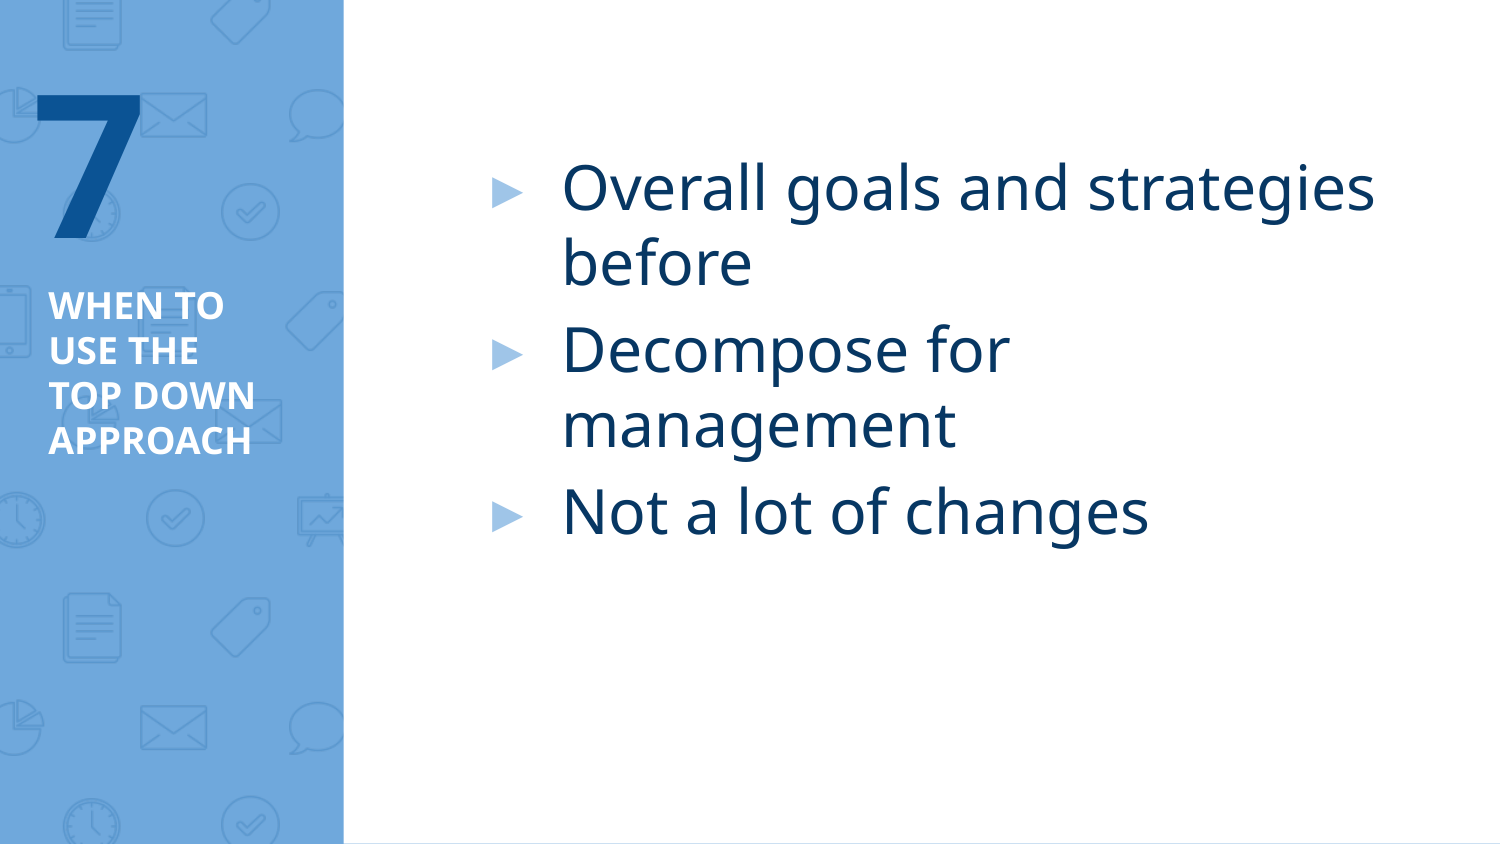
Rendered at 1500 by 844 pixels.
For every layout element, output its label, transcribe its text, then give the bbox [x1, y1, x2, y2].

list Overall goals and strategies before Decompose for management Not a lot of changes [471, 45, 1399, 772]
slide_number 7 [17, 23, 315, 230]
title WHEN TO USE THE TOP DOWN APPROACH [33, 266, 293, 504]
